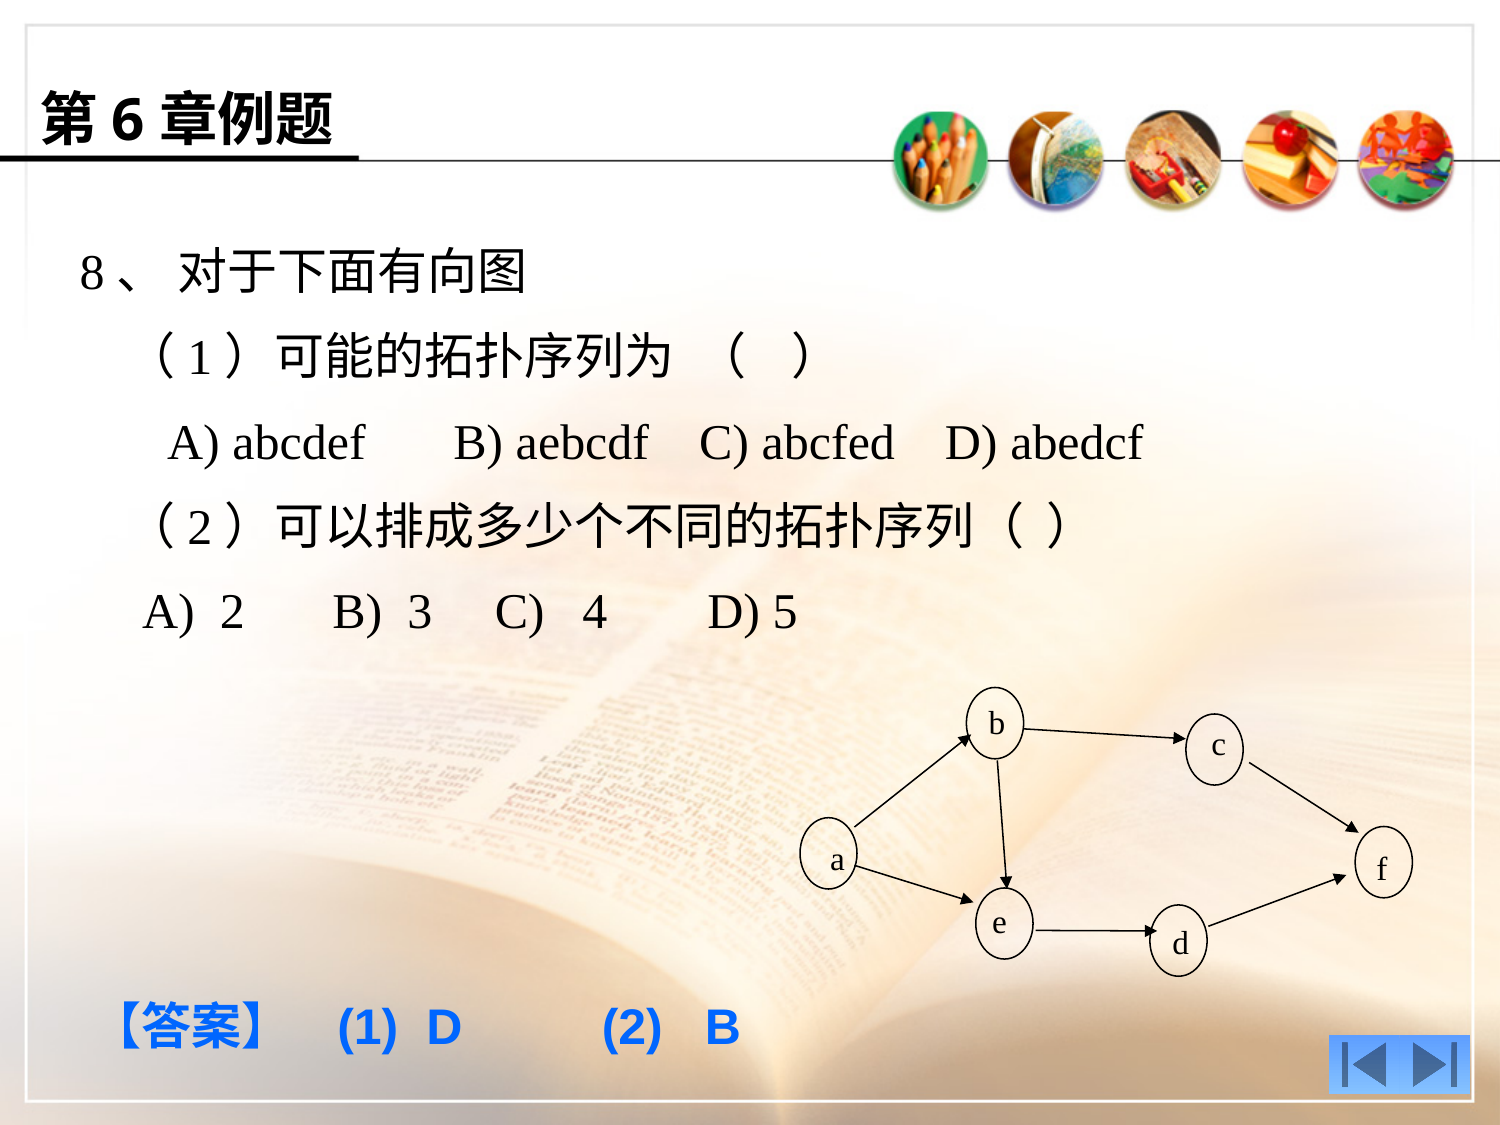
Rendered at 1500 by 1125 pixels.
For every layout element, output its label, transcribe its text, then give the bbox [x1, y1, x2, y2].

text_box [1400, 1034, 1471, 1094]
text_box 第6章例题 [24, 70, 361, 163]
text_box 【答案】 (1) D (2) B [76, 987, 1452, 1063]
text_box [1328, 1034, 1400, 1094]
text_box 8、 对于下面有向图 （1）可能的拓扑序列为 （ ） A) abcdef B) aebcdf C) abcfed D) abedcf （2）可以排成多少个不同的拓扑序列（ ） A) 2 B) 3 C) 4 D) 5 [64, 231, 1453, 647]
picture [0, 0, 1500, 1125]
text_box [799, 687, 1413, 977]
